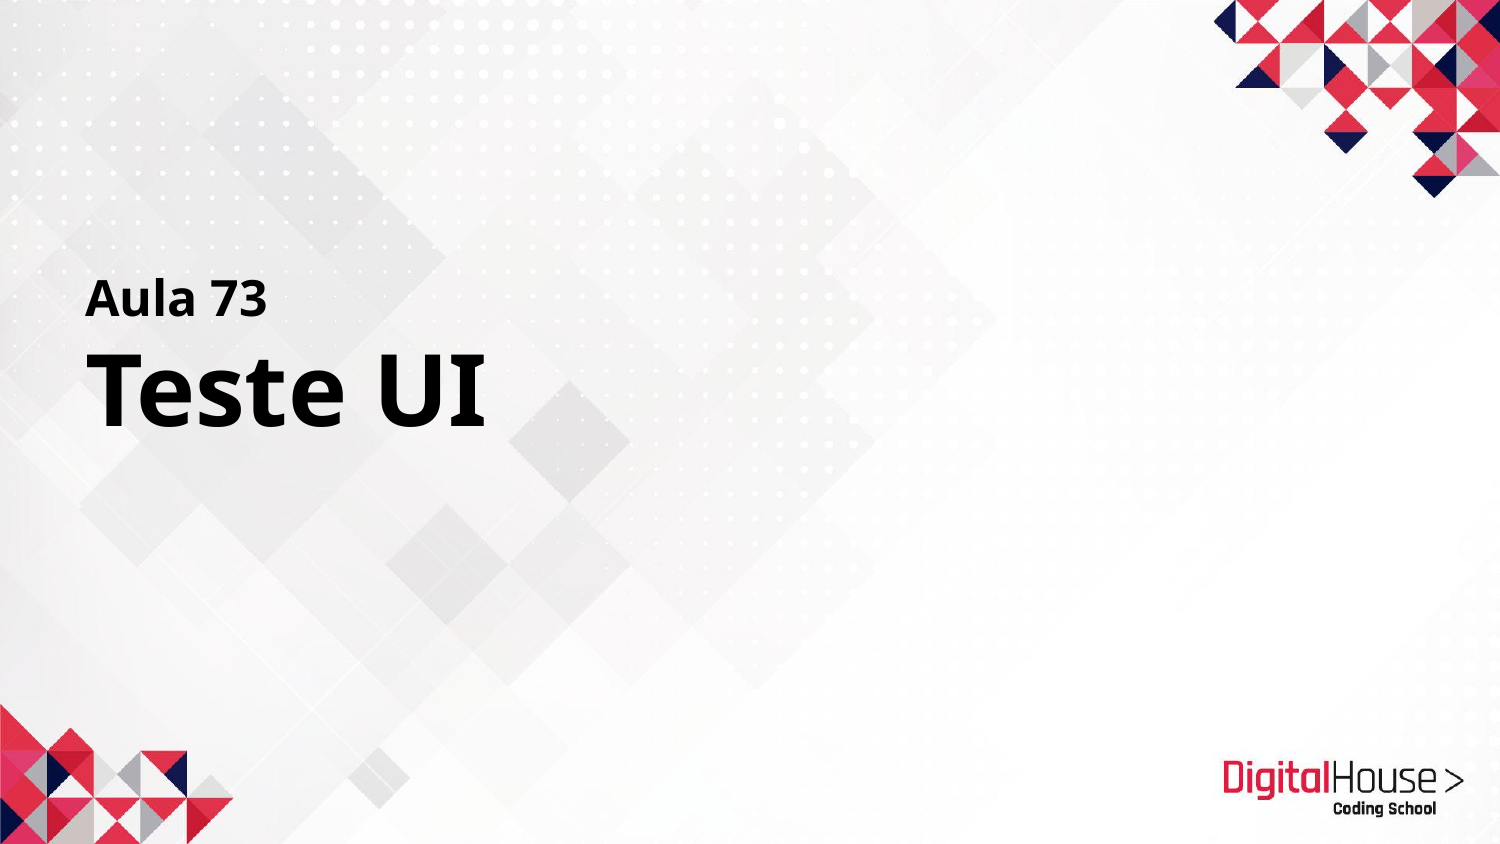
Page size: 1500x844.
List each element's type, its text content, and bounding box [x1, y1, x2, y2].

text_box Aula 73 Teste UI [70, 251, 1430, 456]
picture [0, 0, 1500, 844]
